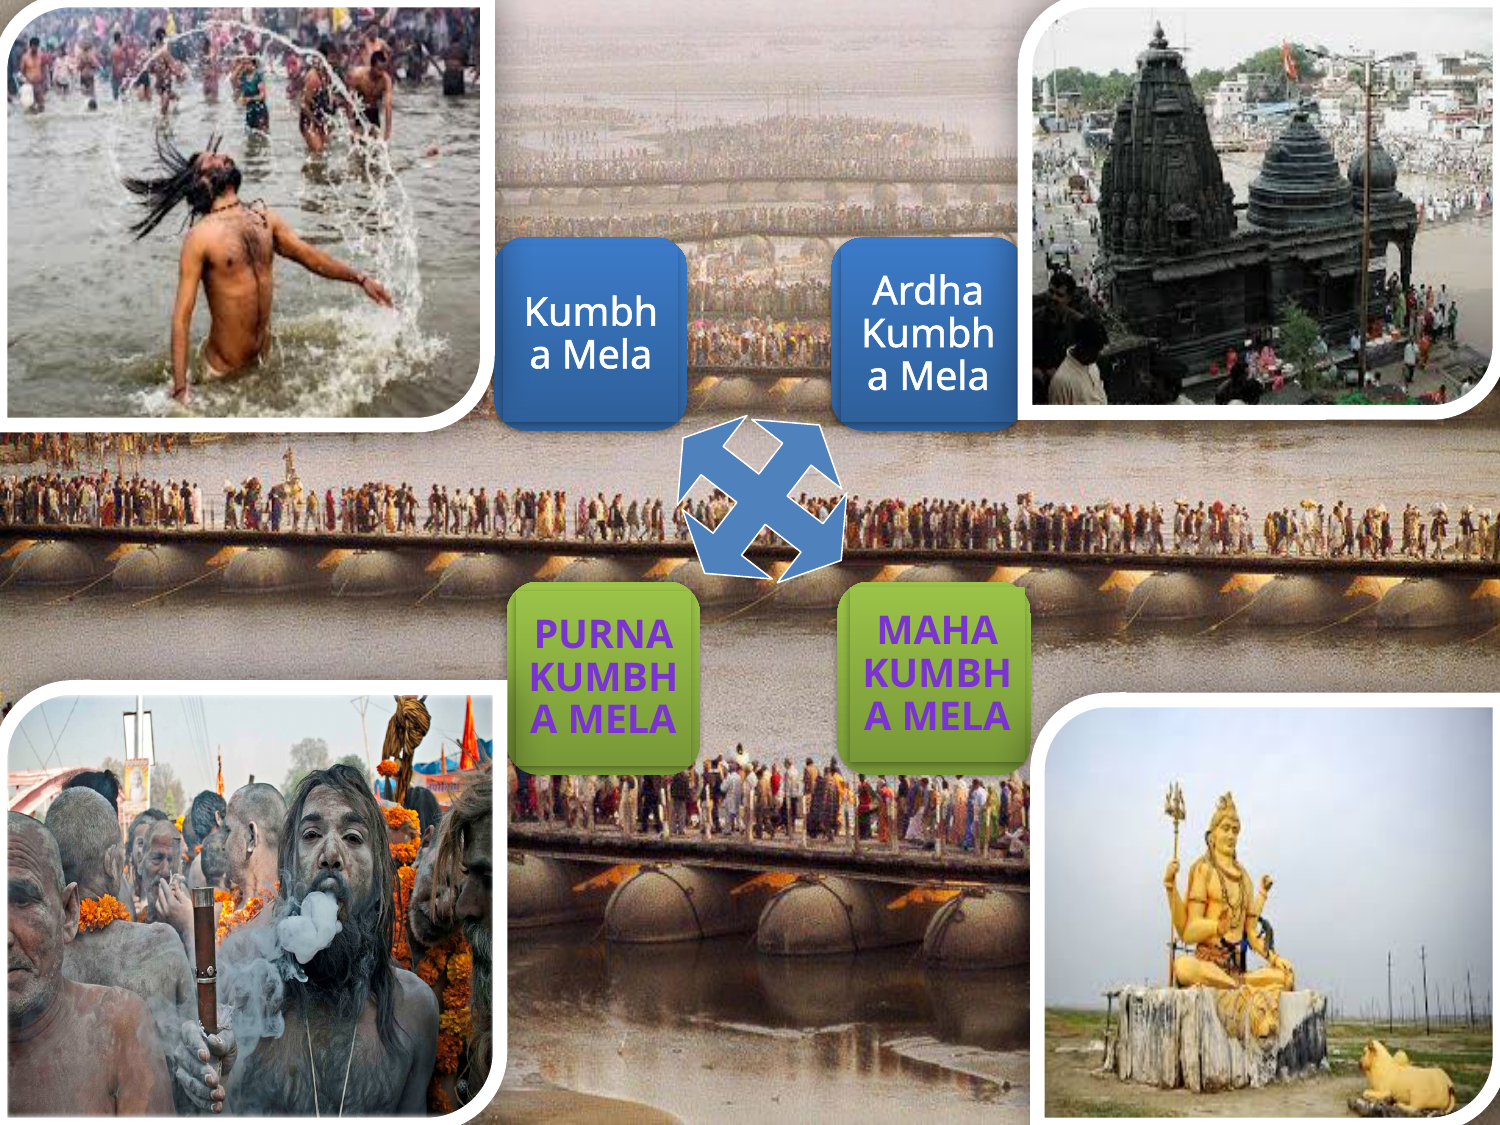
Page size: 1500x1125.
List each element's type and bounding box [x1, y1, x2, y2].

text_box [493, 237, 688, 432]
text_box [506, 581, 701, 776]
picture [0, 0, 1500, 1125]
text_box [831, 237, 1026, 432]
text_box [677, 415, 847, 583]
text_box [837, 581, 1032, 776]
